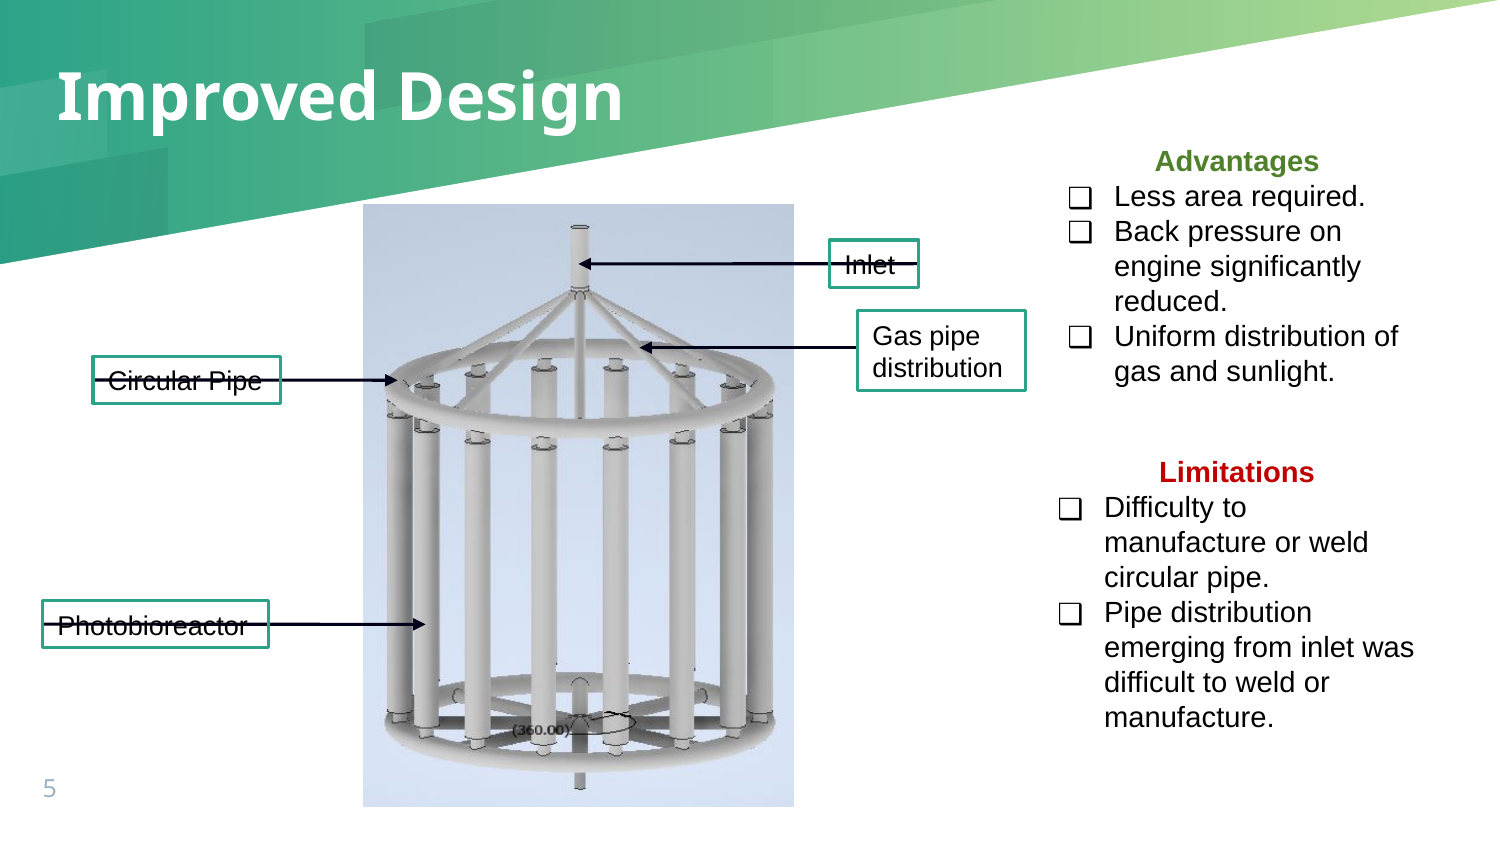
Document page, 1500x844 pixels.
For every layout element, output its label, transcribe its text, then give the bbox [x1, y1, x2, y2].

text_box Circular Pipe [92, 356, 281, 404]
text_box Photobioreactor [42, 600, 269, 648]
picture [362, 204, 795, 808]
text_box Advantages Less area required. Back pressure on engine significantly reduced. Uniform distribution of gas and sunlight. [1052, 134, 1422, 395]
text_box Limitations Difficulty to manufacture or weld circular pipe. Pipe distribution emerging from inlet was difficult to weld or manufacture. [1042, 446, 1433, 776]
text_box Gas pipe distribution [857, 310, 1026, 391]
text_box Inlet [829, 239, 919, 288]
slide_number ‹#› [42, 766, 122, 807]
text_box Improved Design [42, 46, 684, 142]
